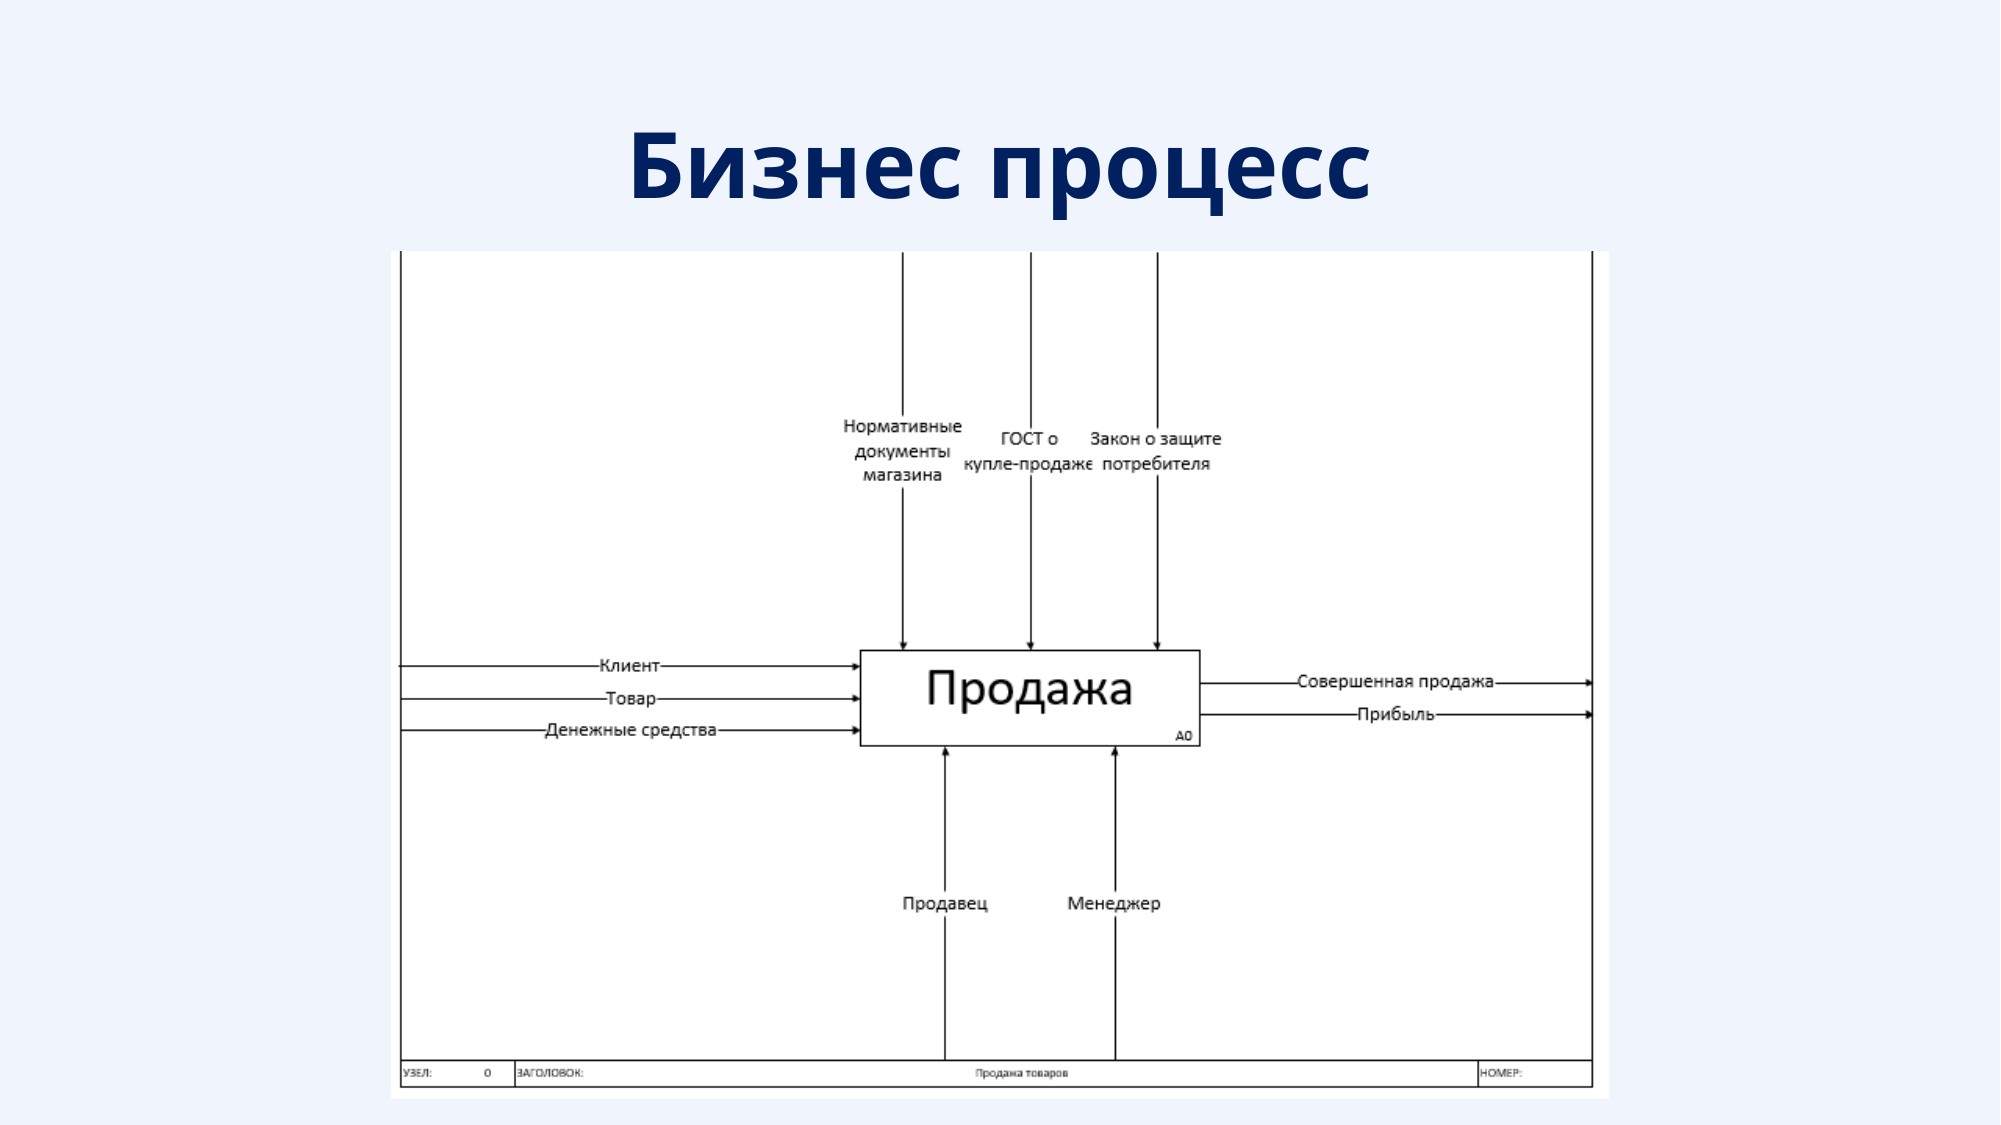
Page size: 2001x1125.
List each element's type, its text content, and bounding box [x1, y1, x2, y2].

title Бизнес процесс [137, 59, 1863, 278]
picture [391, 251, 1609, 1099]
